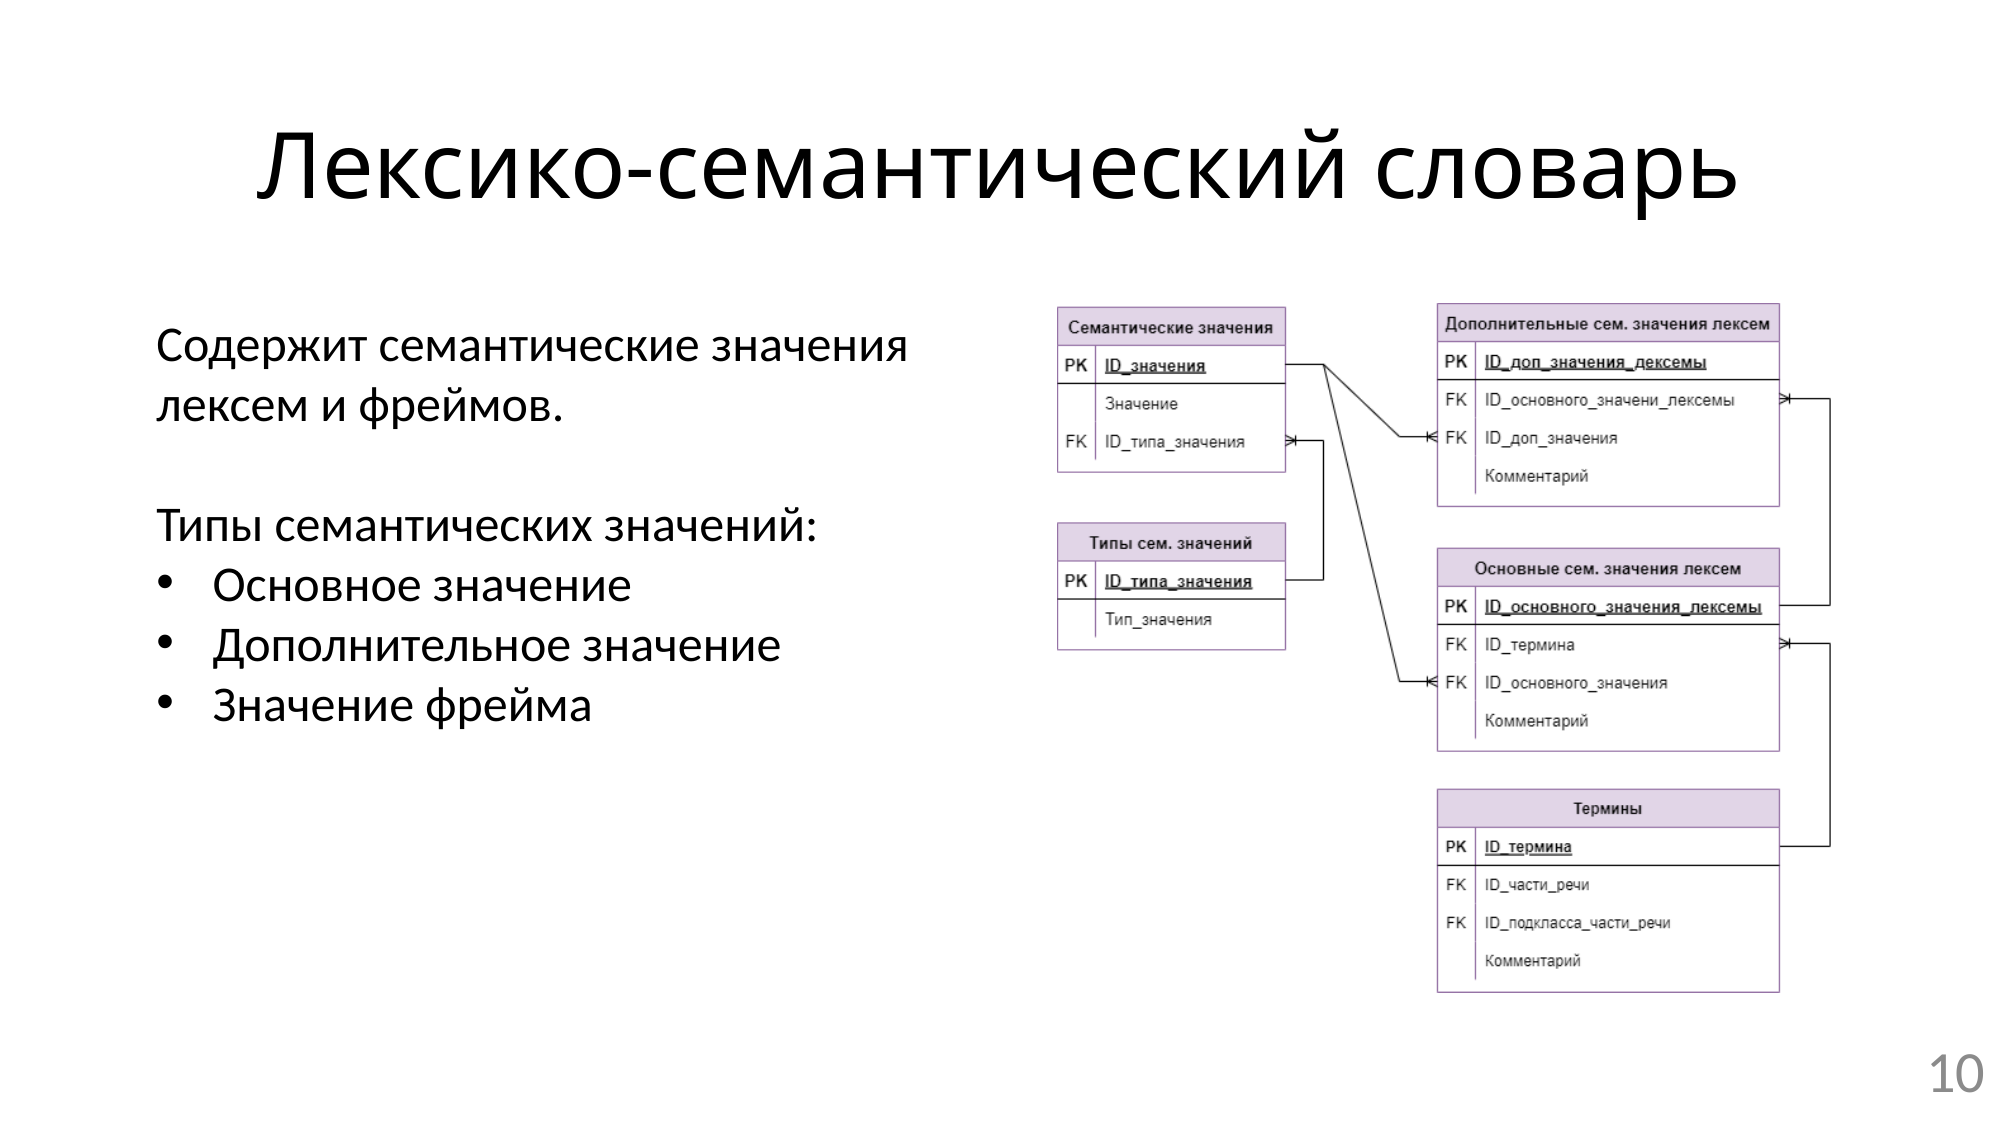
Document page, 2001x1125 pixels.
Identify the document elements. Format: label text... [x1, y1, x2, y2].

slide_number 10 [1862, 1013, 2000, 1125]
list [1057, 303, 1841, 993]
title Лексико-семантический словарь [137, 59, 1863, 278]
text_box Содержит семантические значения лексем и фреймов. Типы семантических значений: Основное значение Дополнительное значение Значение фрейма [141, 303, 982, 739]
